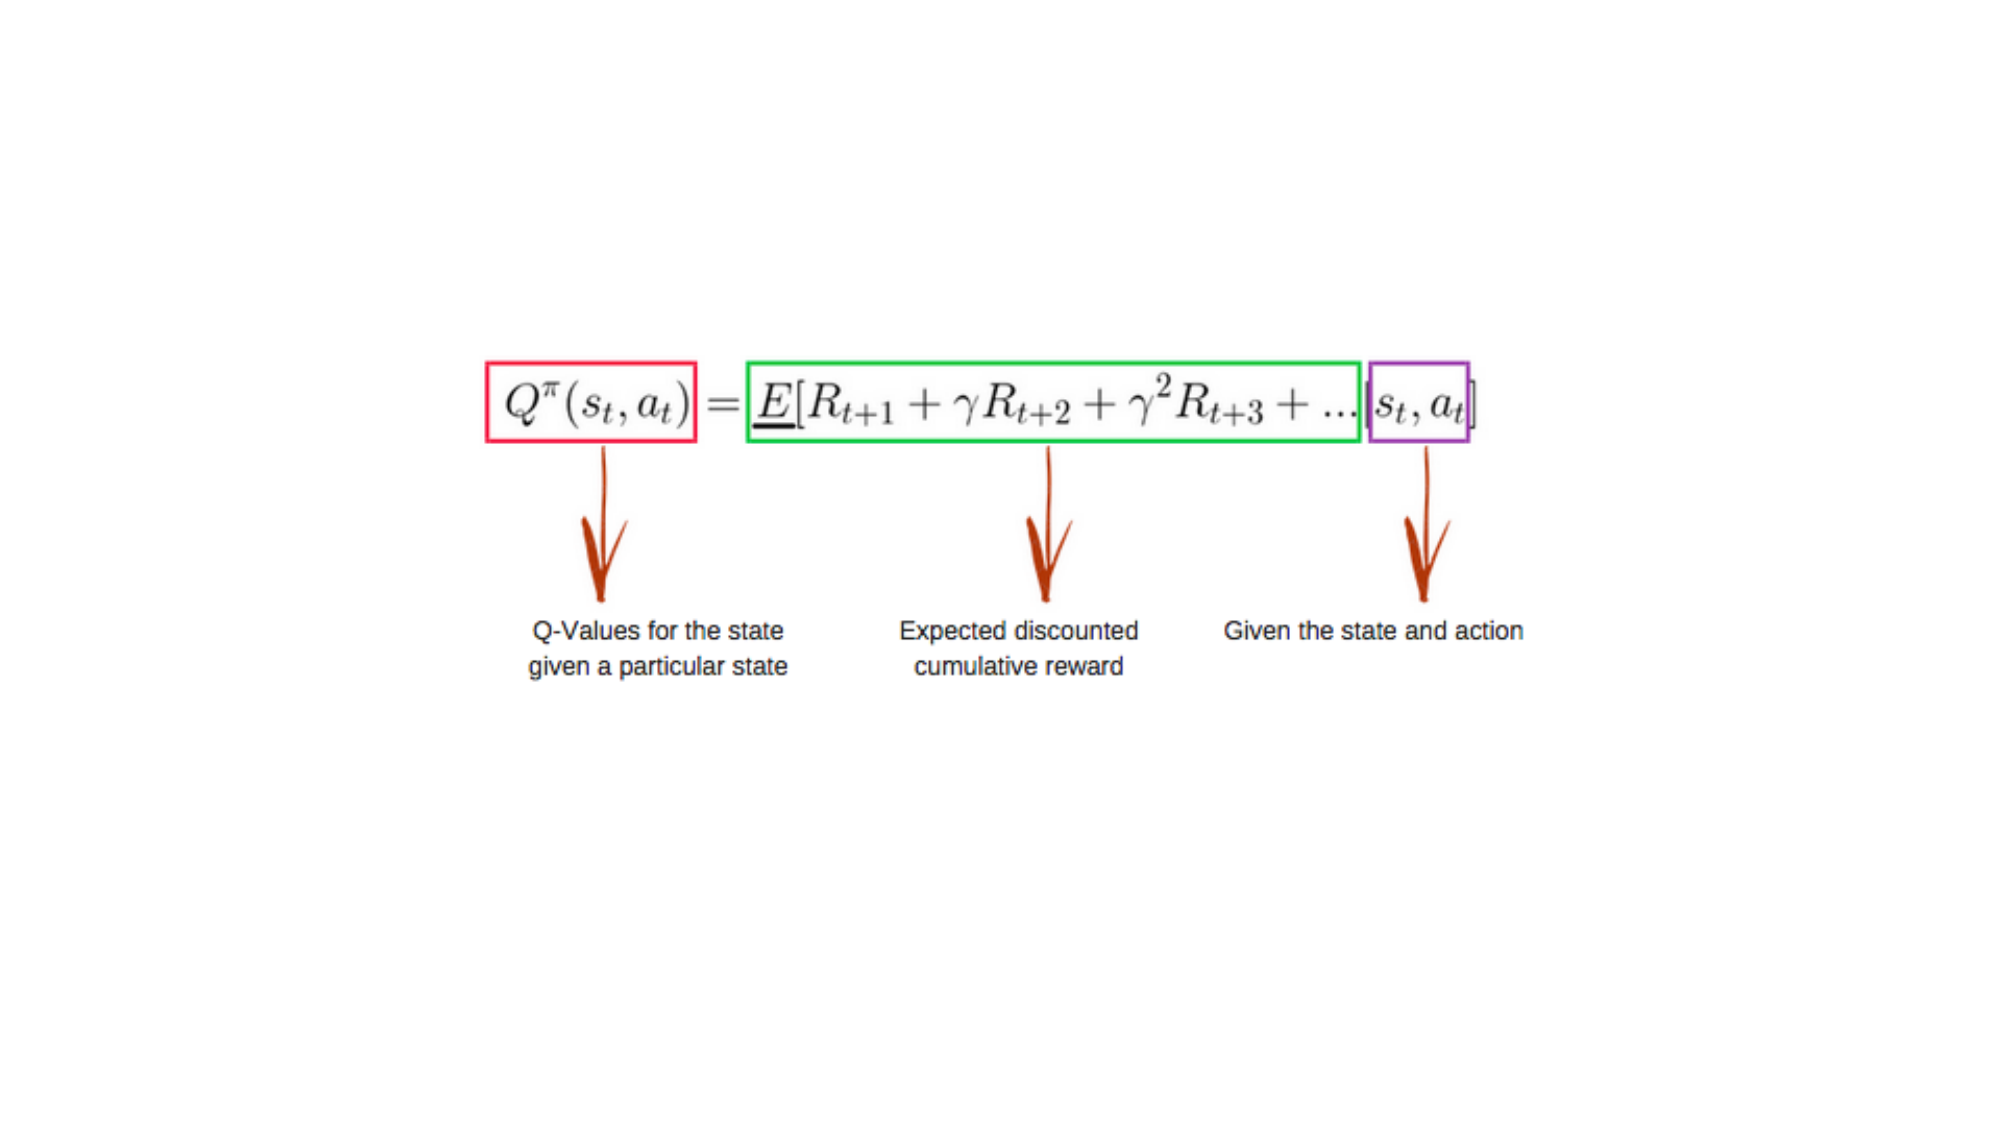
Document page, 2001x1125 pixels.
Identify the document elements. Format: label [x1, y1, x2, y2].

list [433, 323, 1584, 807]
